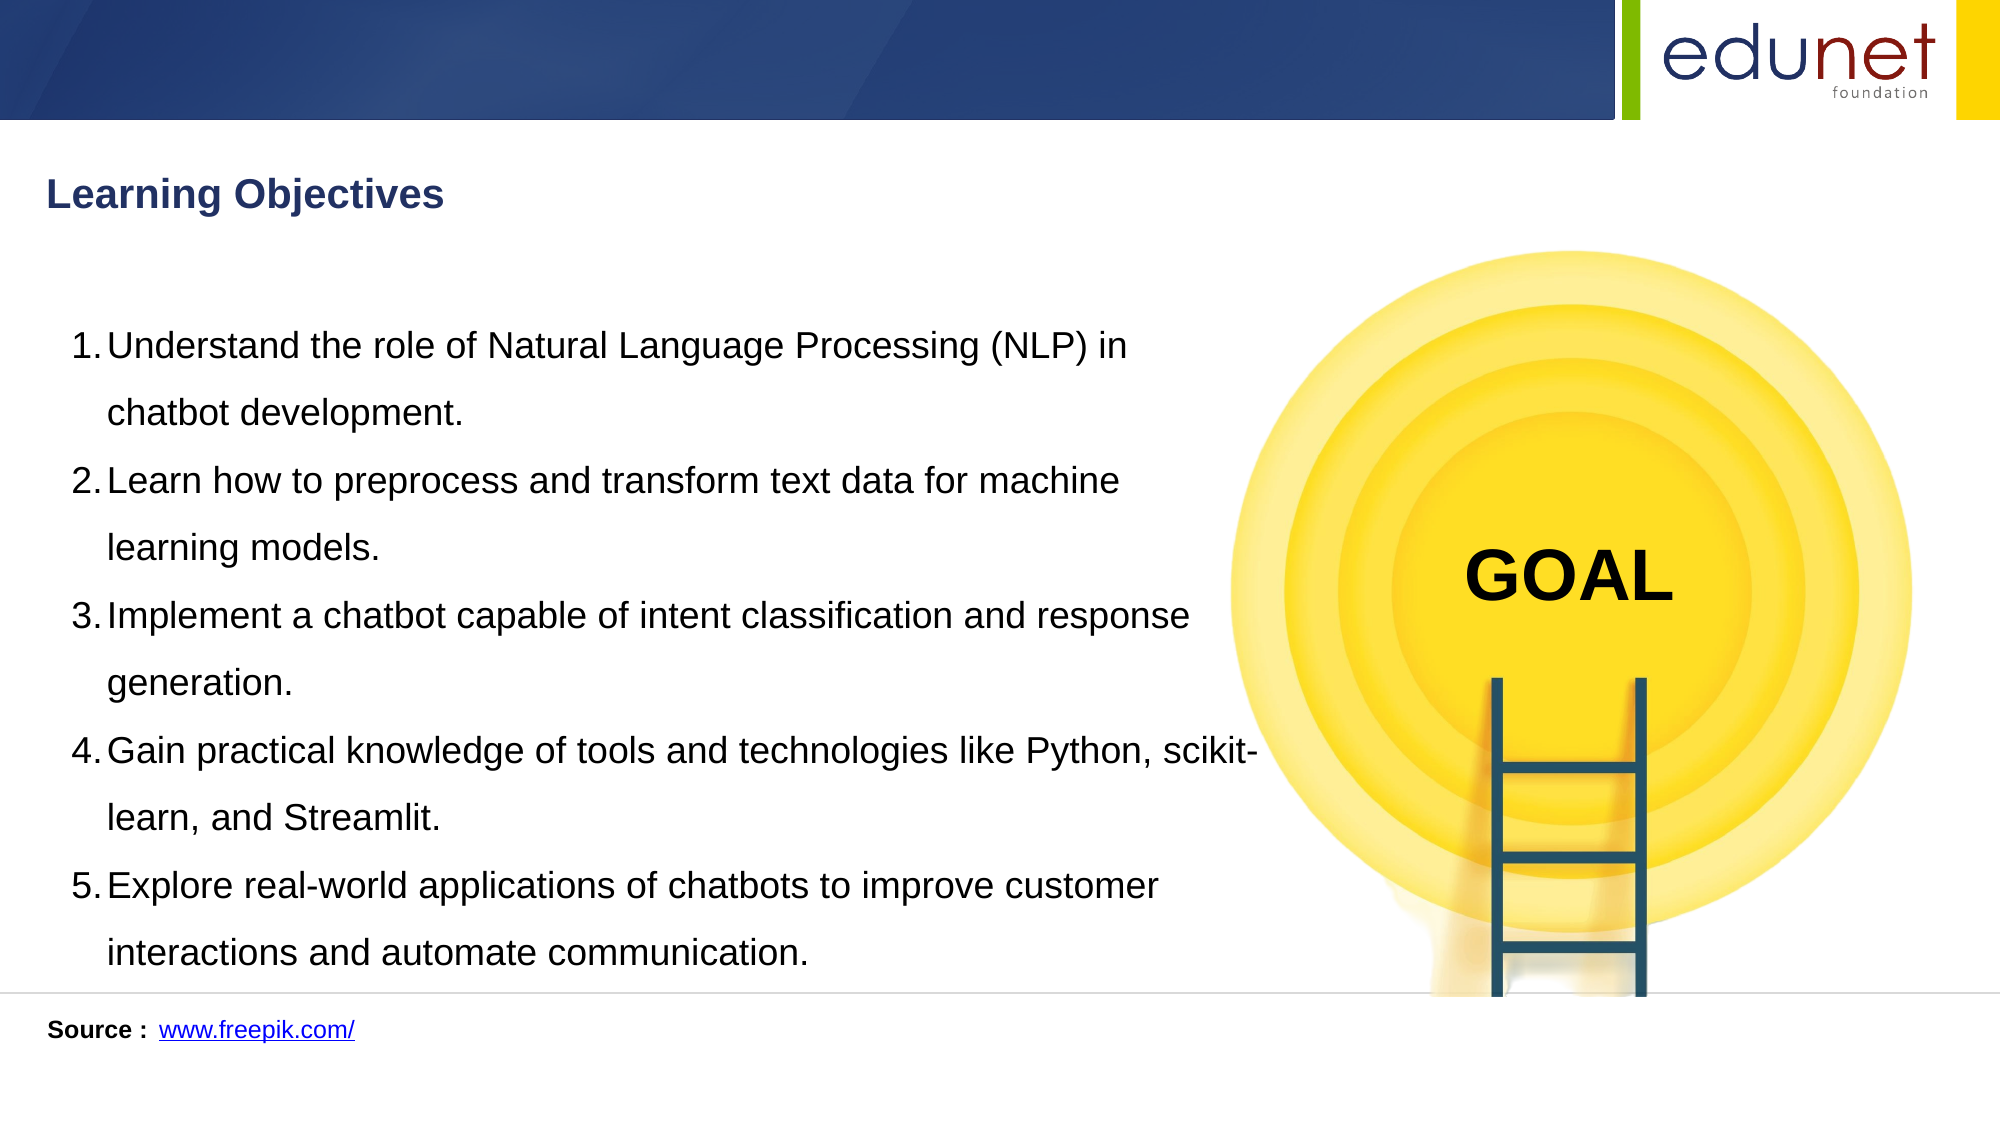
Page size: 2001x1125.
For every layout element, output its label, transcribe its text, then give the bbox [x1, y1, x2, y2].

text_box Source : [32, 1006, 144, 1052]
picture [1204, 236, 1944, 997]
text_box Learning Objectives [31, 159, 467, 225]
text_box Understand the role of Natural Language Processing (NLP) in chatbot development. Learn how to preprocess and transform text data for machine learning models. Implement a chatbot capable of intent classification and response generation. Gain practical knowledge of tools and technologies like Python, scikit-learn, and Streamlit. Explore real-world applications of chatbots to improve customer interactions and automate communication. [56, 290, 1199, 981]
text_box www.freepik.com/ [144, 1006, 447, 1052]
picture [1652, 12, 1948, 108]
